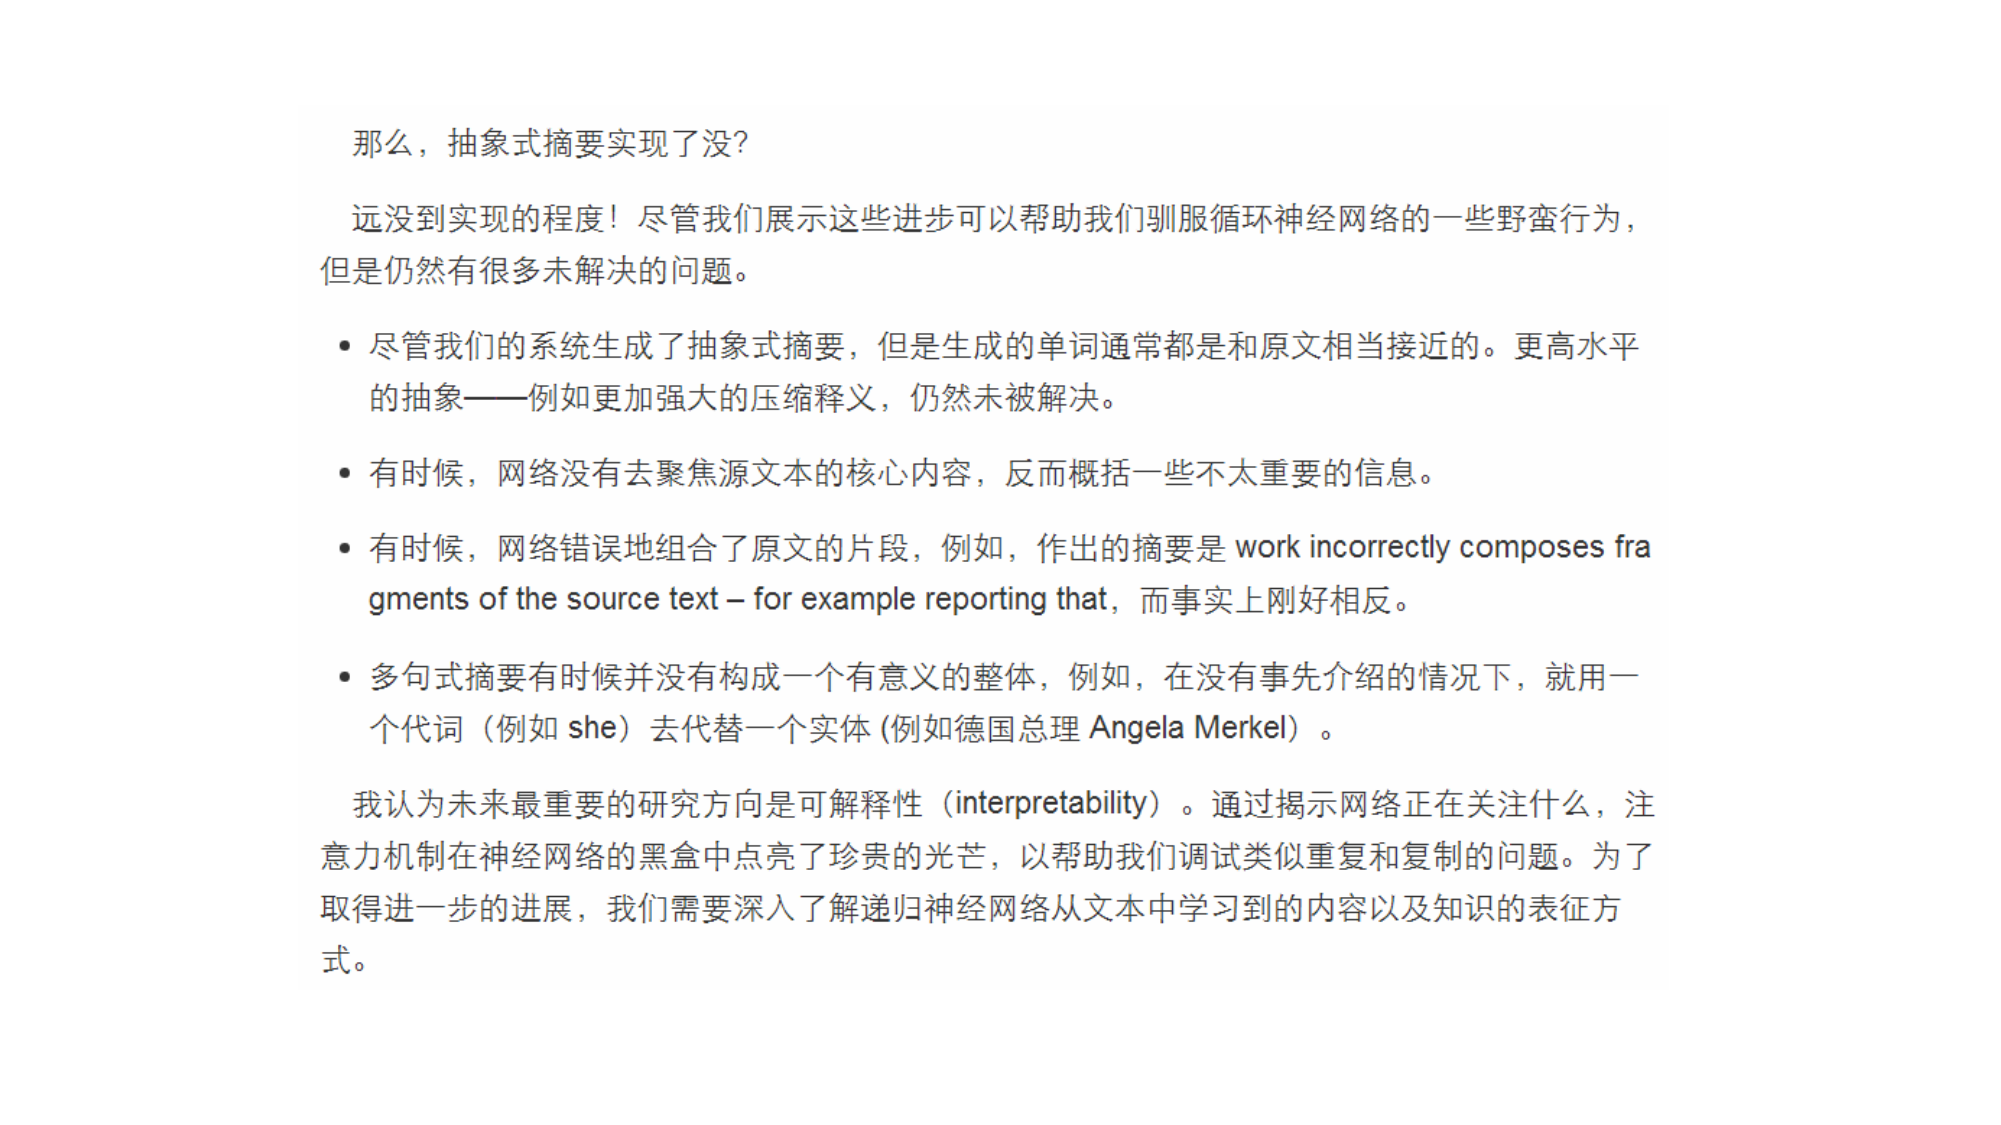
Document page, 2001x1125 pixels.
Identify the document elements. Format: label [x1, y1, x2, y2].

picture [298, 105, 1669, 990]
